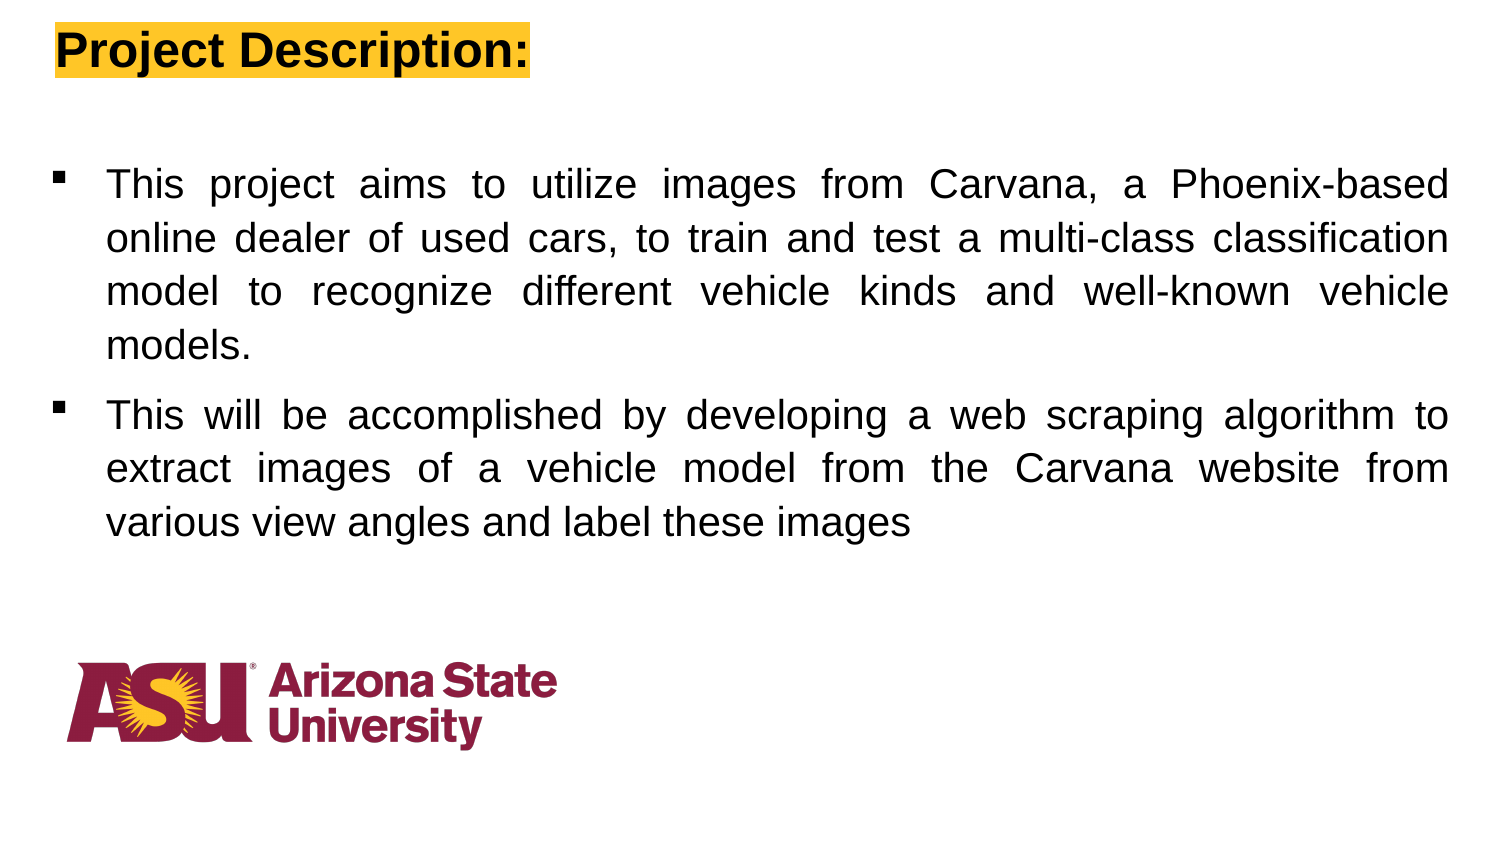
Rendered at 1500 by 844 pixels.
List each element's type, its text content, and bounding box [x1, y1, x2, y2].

text_box This project aims to utilize images from Carvana, a Phoenix-based online dealer of used cars, to train and test a multi-class classification model to recognize different vehicle kinds and well-known vehicle models. This will be accomplished by developing a web scraping algorithm to extract images of a vehicle model from the Carvana website from various view angles and label these images [34, 138, 1466, 560]
picture [27, 623, 596, 781]
subtitle Project Description: [40, 33, 1272, 93]
